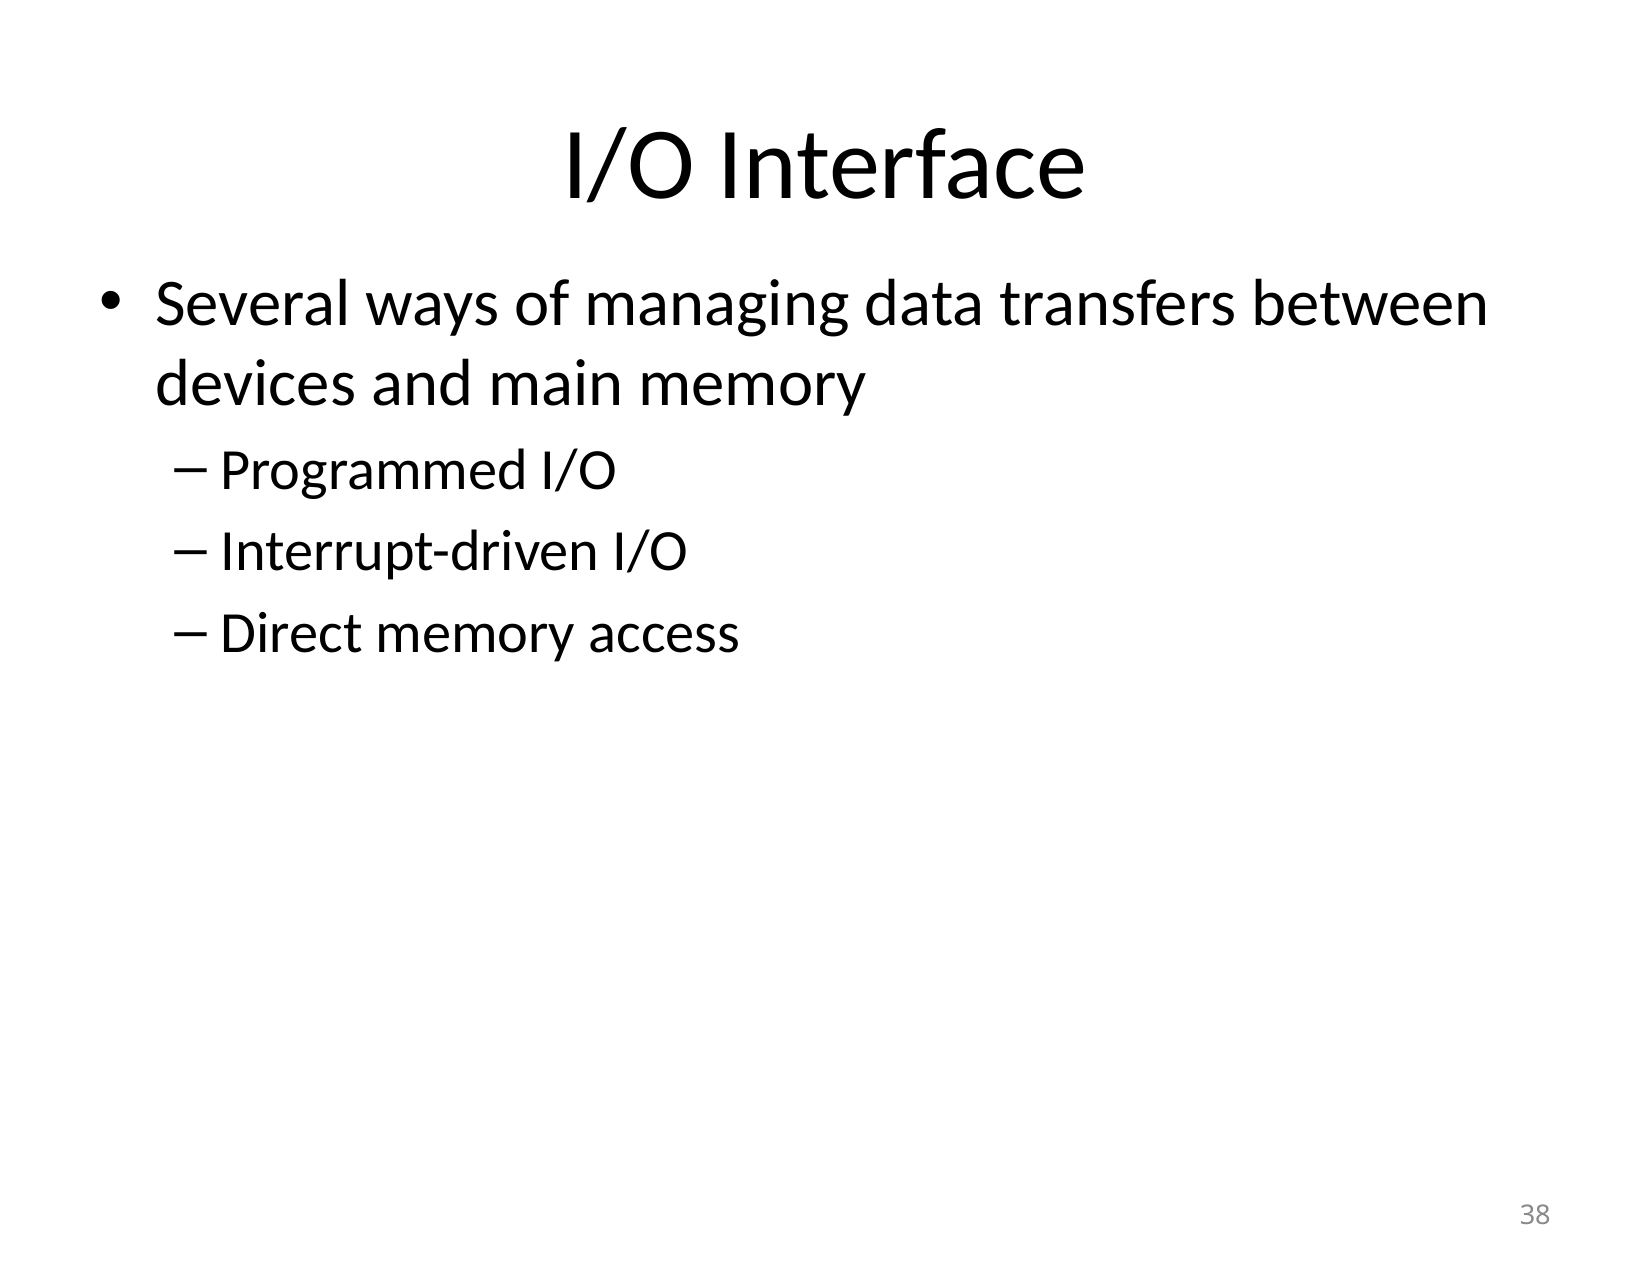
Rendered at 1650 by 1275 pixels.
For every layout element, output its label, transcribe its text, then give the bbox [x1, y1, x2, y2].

title I/O Interface [82, 51, 1568, 250]
text_box ‹#› [1182, 1181, 1568, 1250]
list Several ways of managing data transfers between devices and main memory Programmed I/O Interrupt-driven I/O Direct memory access [82, 250, 1568, 1140]
